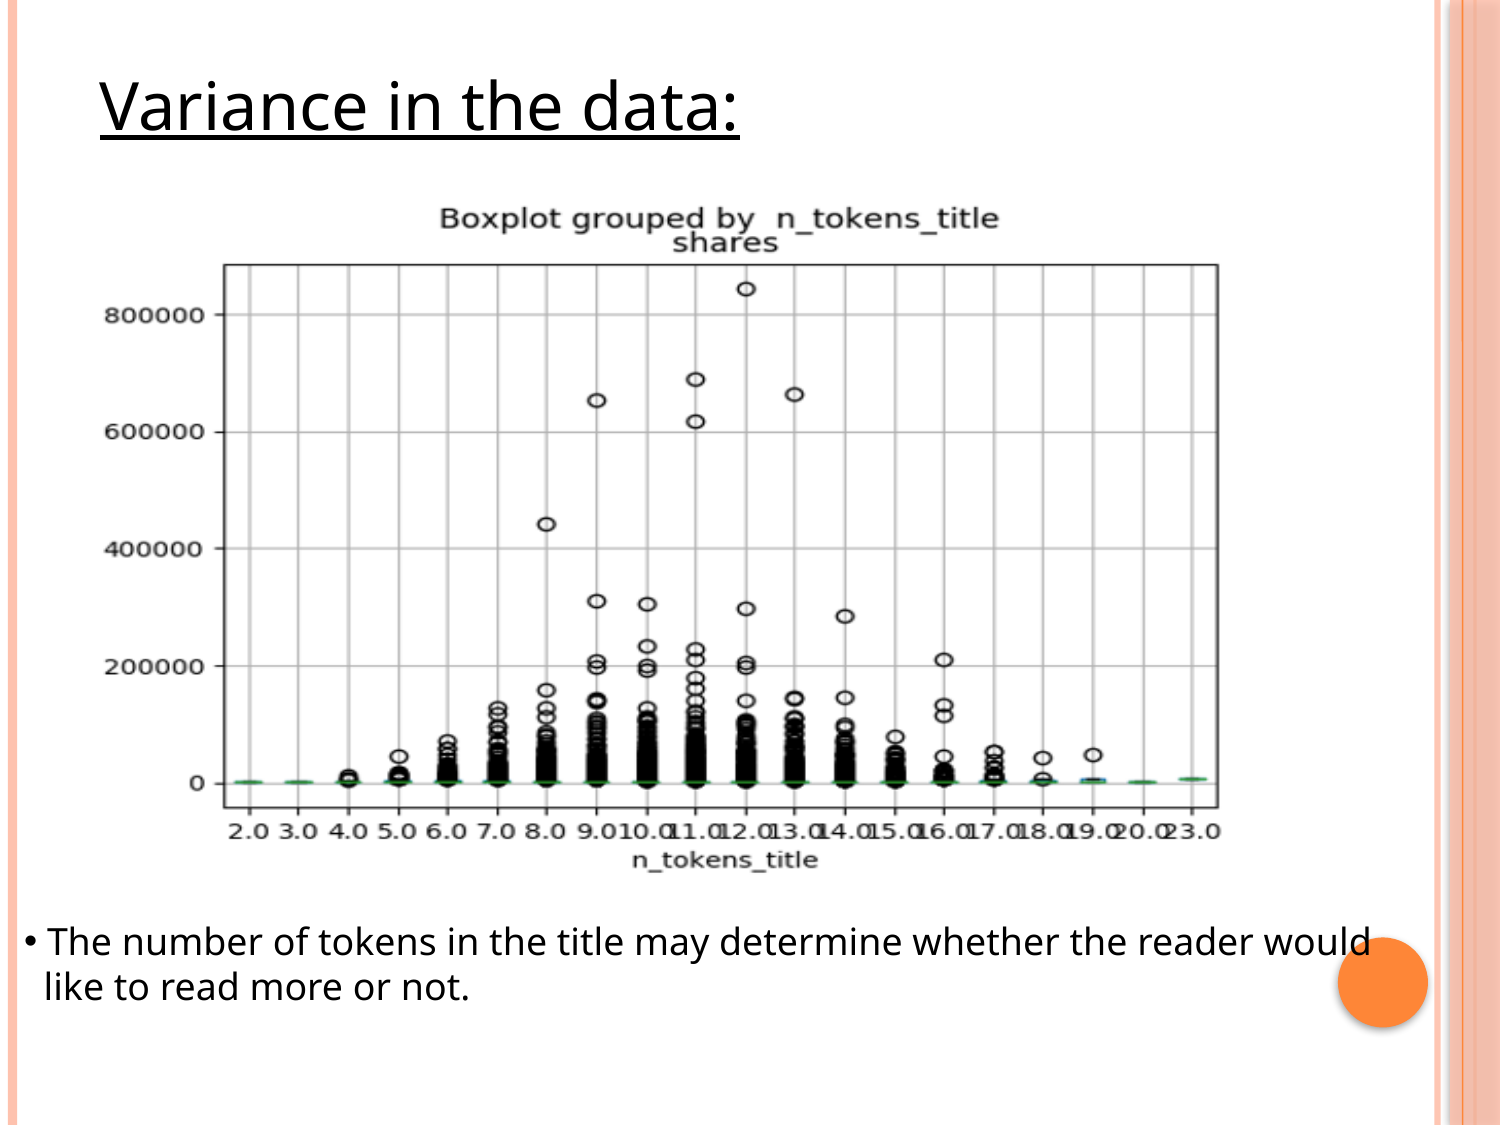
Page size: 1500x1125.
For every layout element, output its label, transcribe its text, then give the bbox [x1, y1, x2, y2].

text_box Variance in the data: [84, 56, 756, 152]
text_box The number of tokens in the title may determine whether the reader would like to read more or not. [9, 910, 1388, 1016]
picture [99, 191, 1342, 916]
